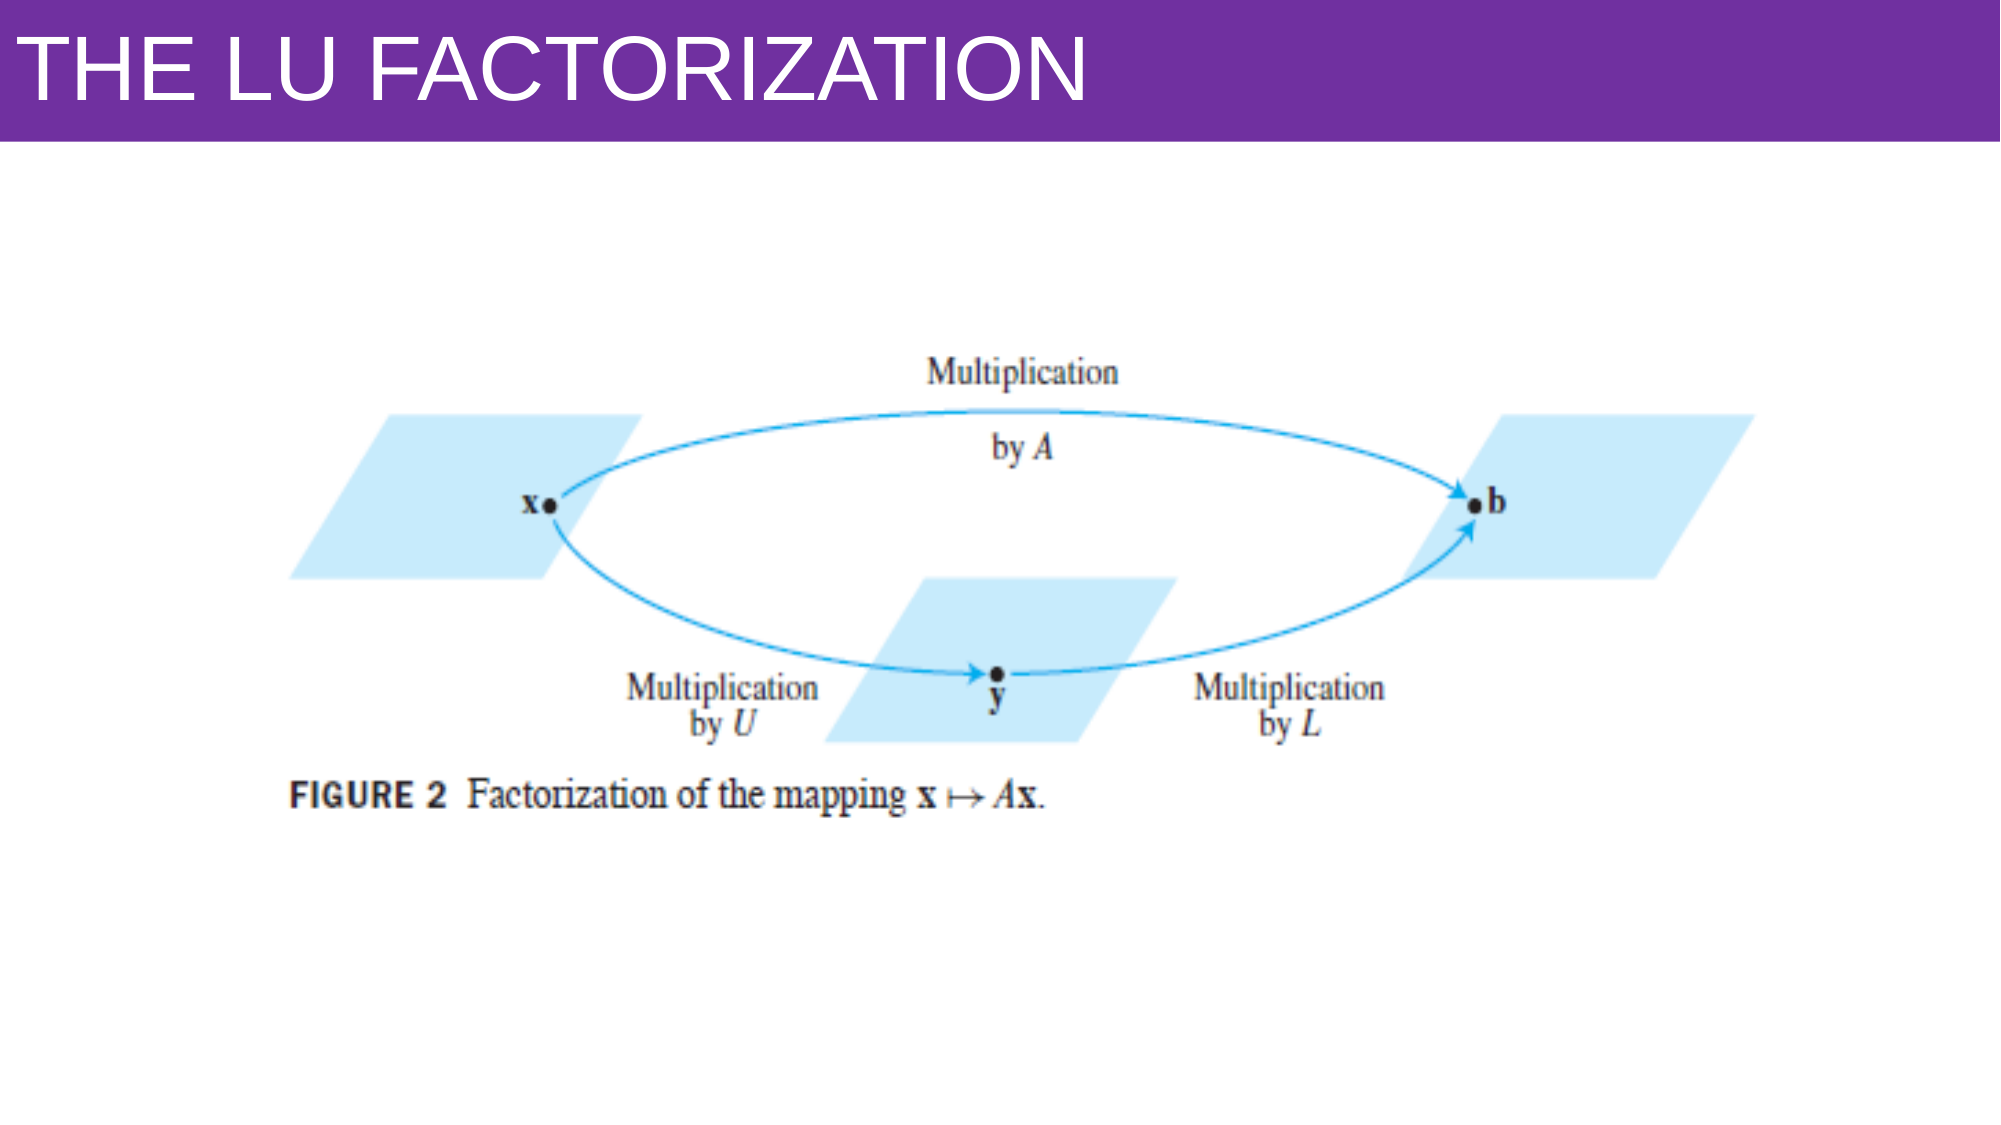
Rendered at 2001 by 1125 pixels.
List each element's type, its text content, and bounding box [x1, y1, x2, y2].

title THE LU FACTORIZATION [0, 0, 2000, 142]
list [273, 337, 1760, 824]
